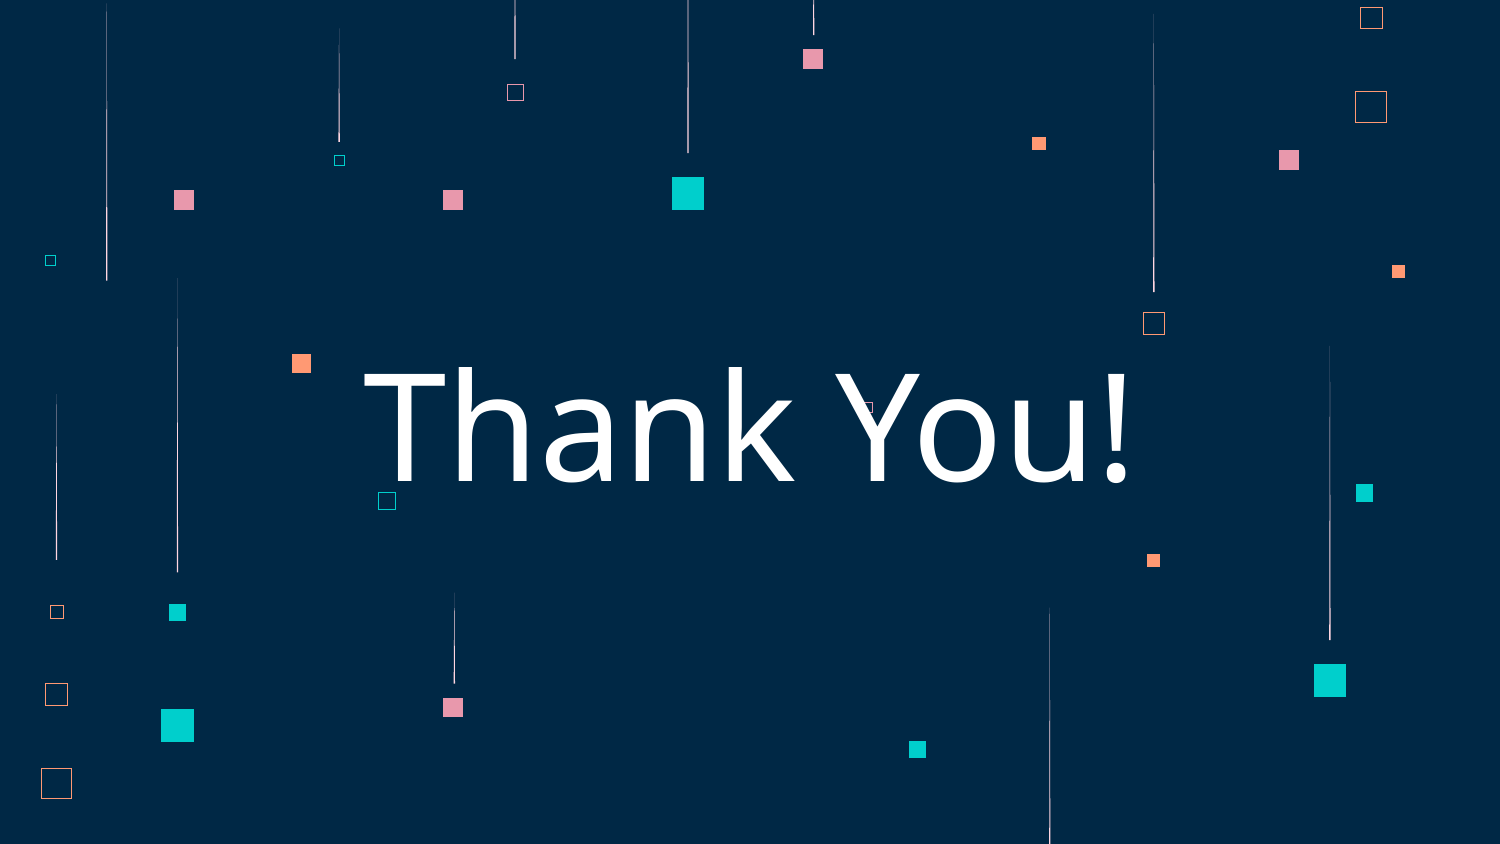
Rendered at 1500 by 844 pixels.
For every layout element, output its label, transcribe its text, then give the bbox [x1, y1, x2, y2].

title Thank You! [334, 245, 1166, 599]
